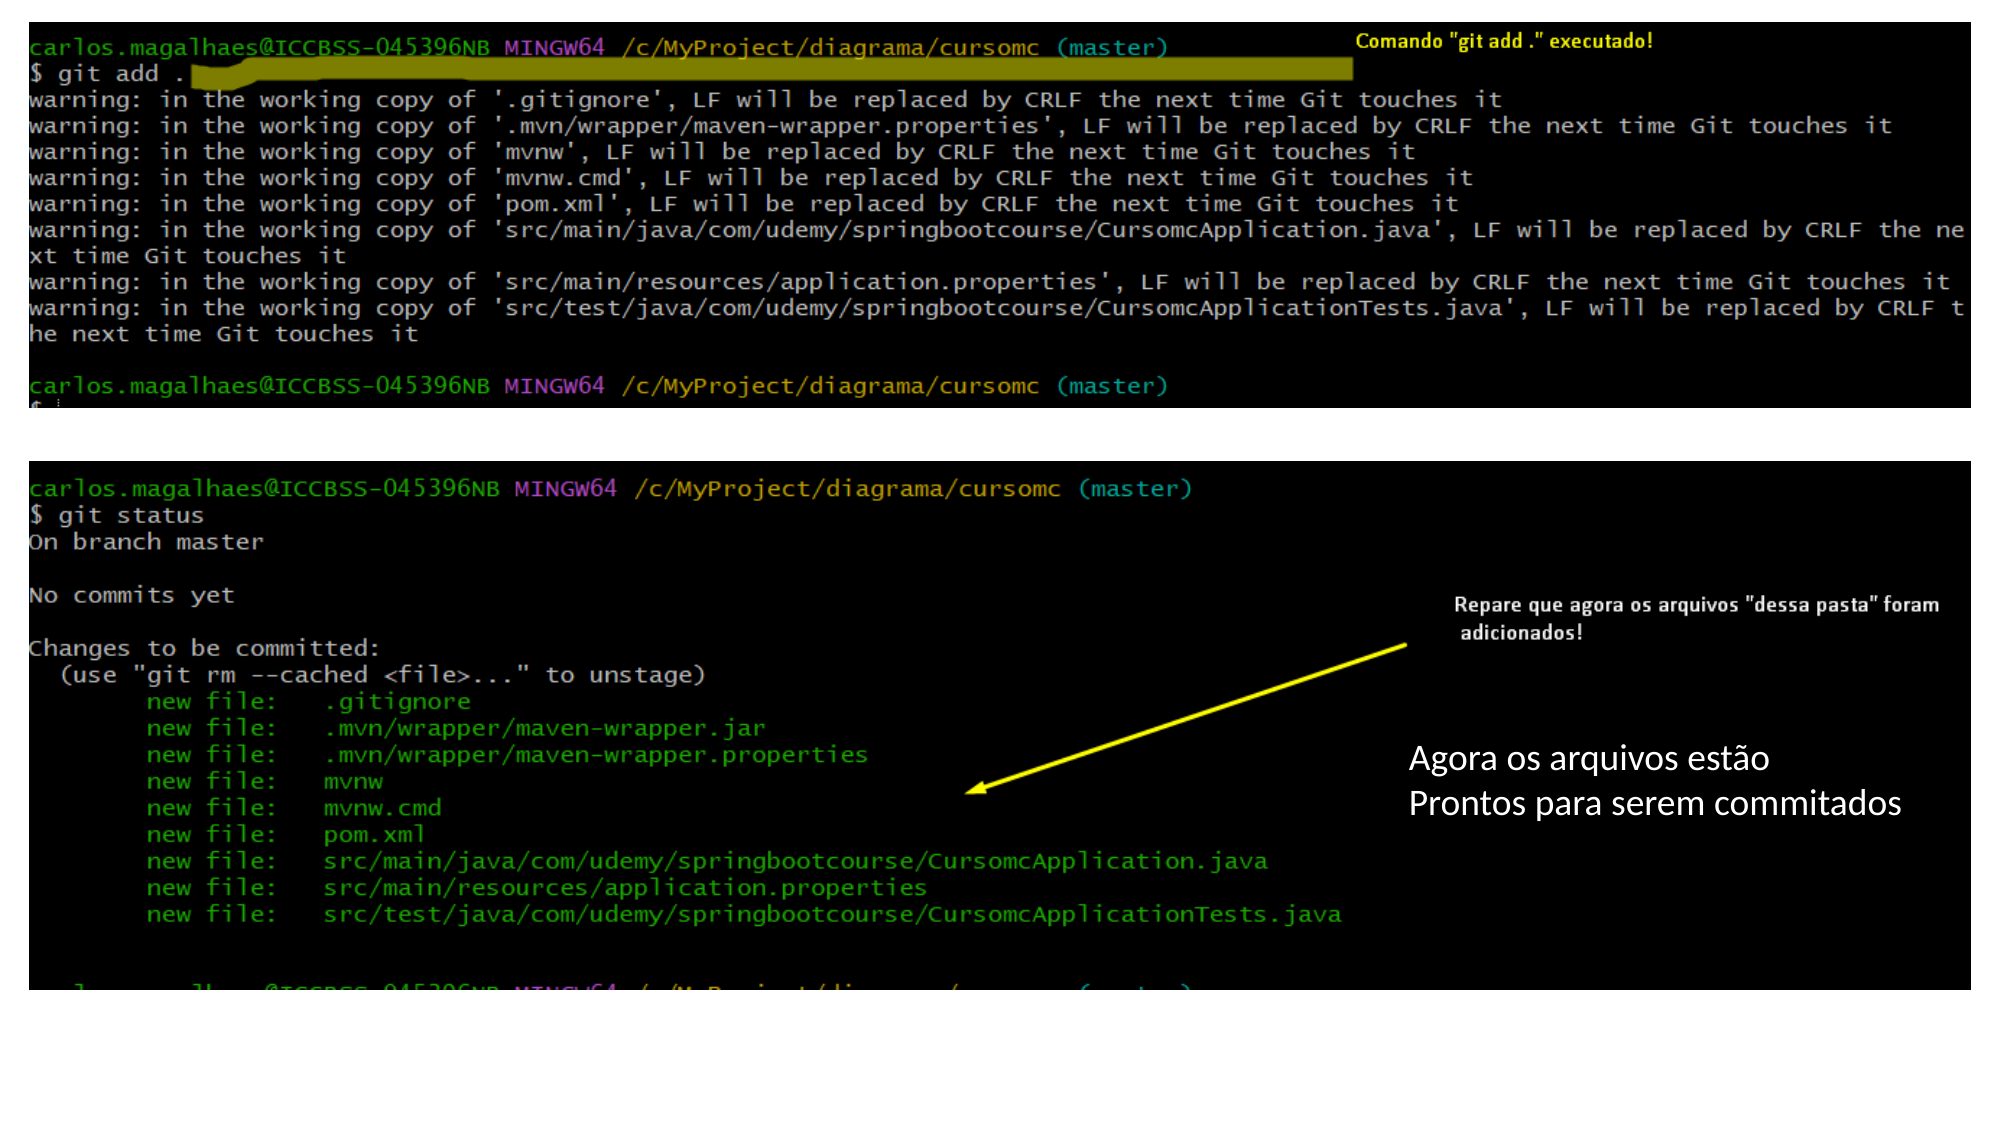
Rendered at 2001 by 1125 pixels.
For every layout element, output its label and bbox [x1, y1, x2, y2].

picture [29, 22, 1971, 408]
picture [29, 461, 1971, 990]
